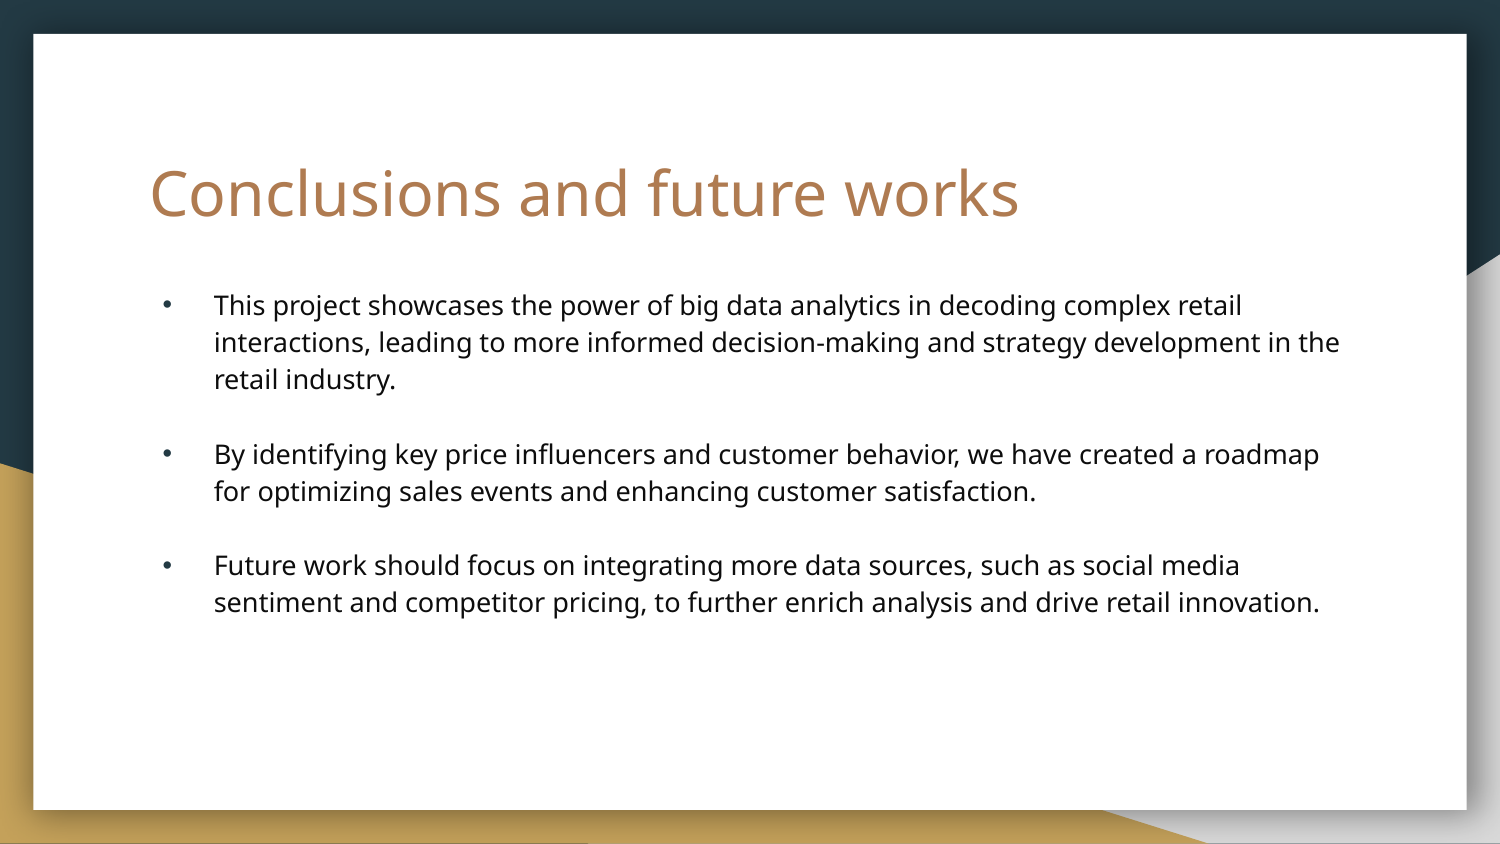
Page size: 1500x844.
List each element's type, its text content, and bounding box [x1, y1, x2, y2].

list This project showcases the power of big data analytics in decoding complex retail interactions, leading to more informed decision-making and strategy development in the retail industry. By identifying key price influencers and customer behavior, we have created a roadmap for optimizing sales events and enhancing customer satisfaction. Future work should focus on integrating more data sources, such as social media sentiment and competitor pricing, to further enrich analysis and drive retail innovation. [123, 268, 1355, 774]
title Conclusions and future works [134, 138, 1366, 296]
